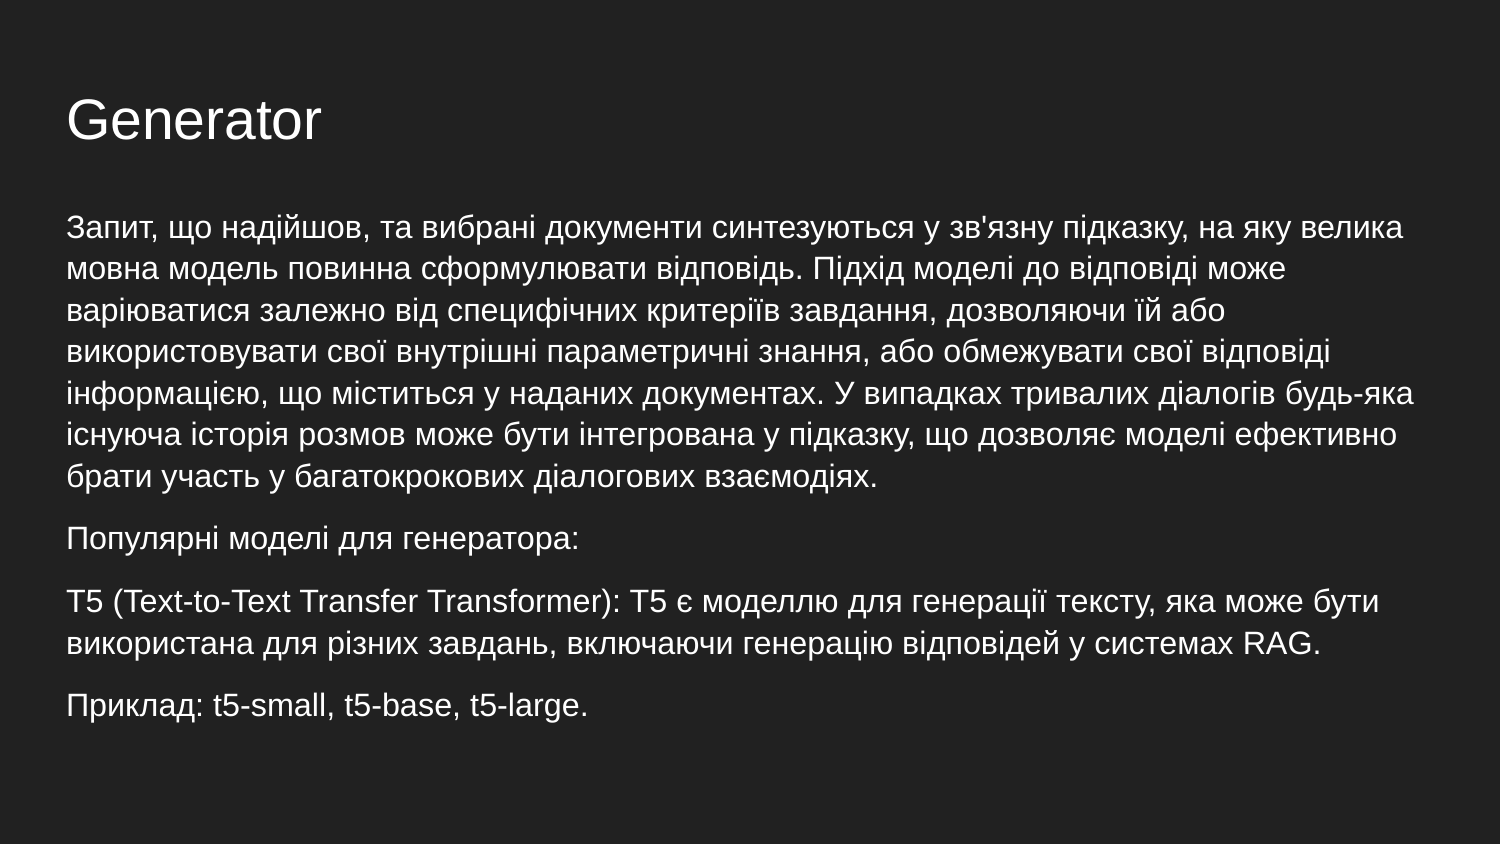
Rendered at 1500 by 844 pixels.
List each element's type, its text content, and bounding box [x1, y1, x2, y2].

title Generator [51, 72, 1449, 167]
list Запит, що надійшов, та вибрані документи синтезуються у зв'язну підказку, на яку велика мовна модель повинна сформулювати відповідь. Підхід моделі до відповіді може варіюватися залежно від специфічних критеріїв завдання, дозволяючи їй або використовувати свої внутрішні параметричні знання, або обмежувати свої відповіді інформацією, що міститься у наданих документах. У випадках тривалих діалогів будь-яка існуюча історія розмов може бути інтегрована у підказку, що дозволяє моделі ефективно брати участь у багатокрокових діалогових взаємодіях. Популярні моделі для генератора: T5 (Text-to-Text Transfer Transformer): T5 є моделлю для генерації тексту, яка може бути використана для різних завдань, включаючи генерацію відповідей у системах RAG. Приклад: t5-small, t5-base, t5-large. [51, 189, 1449, 750]
